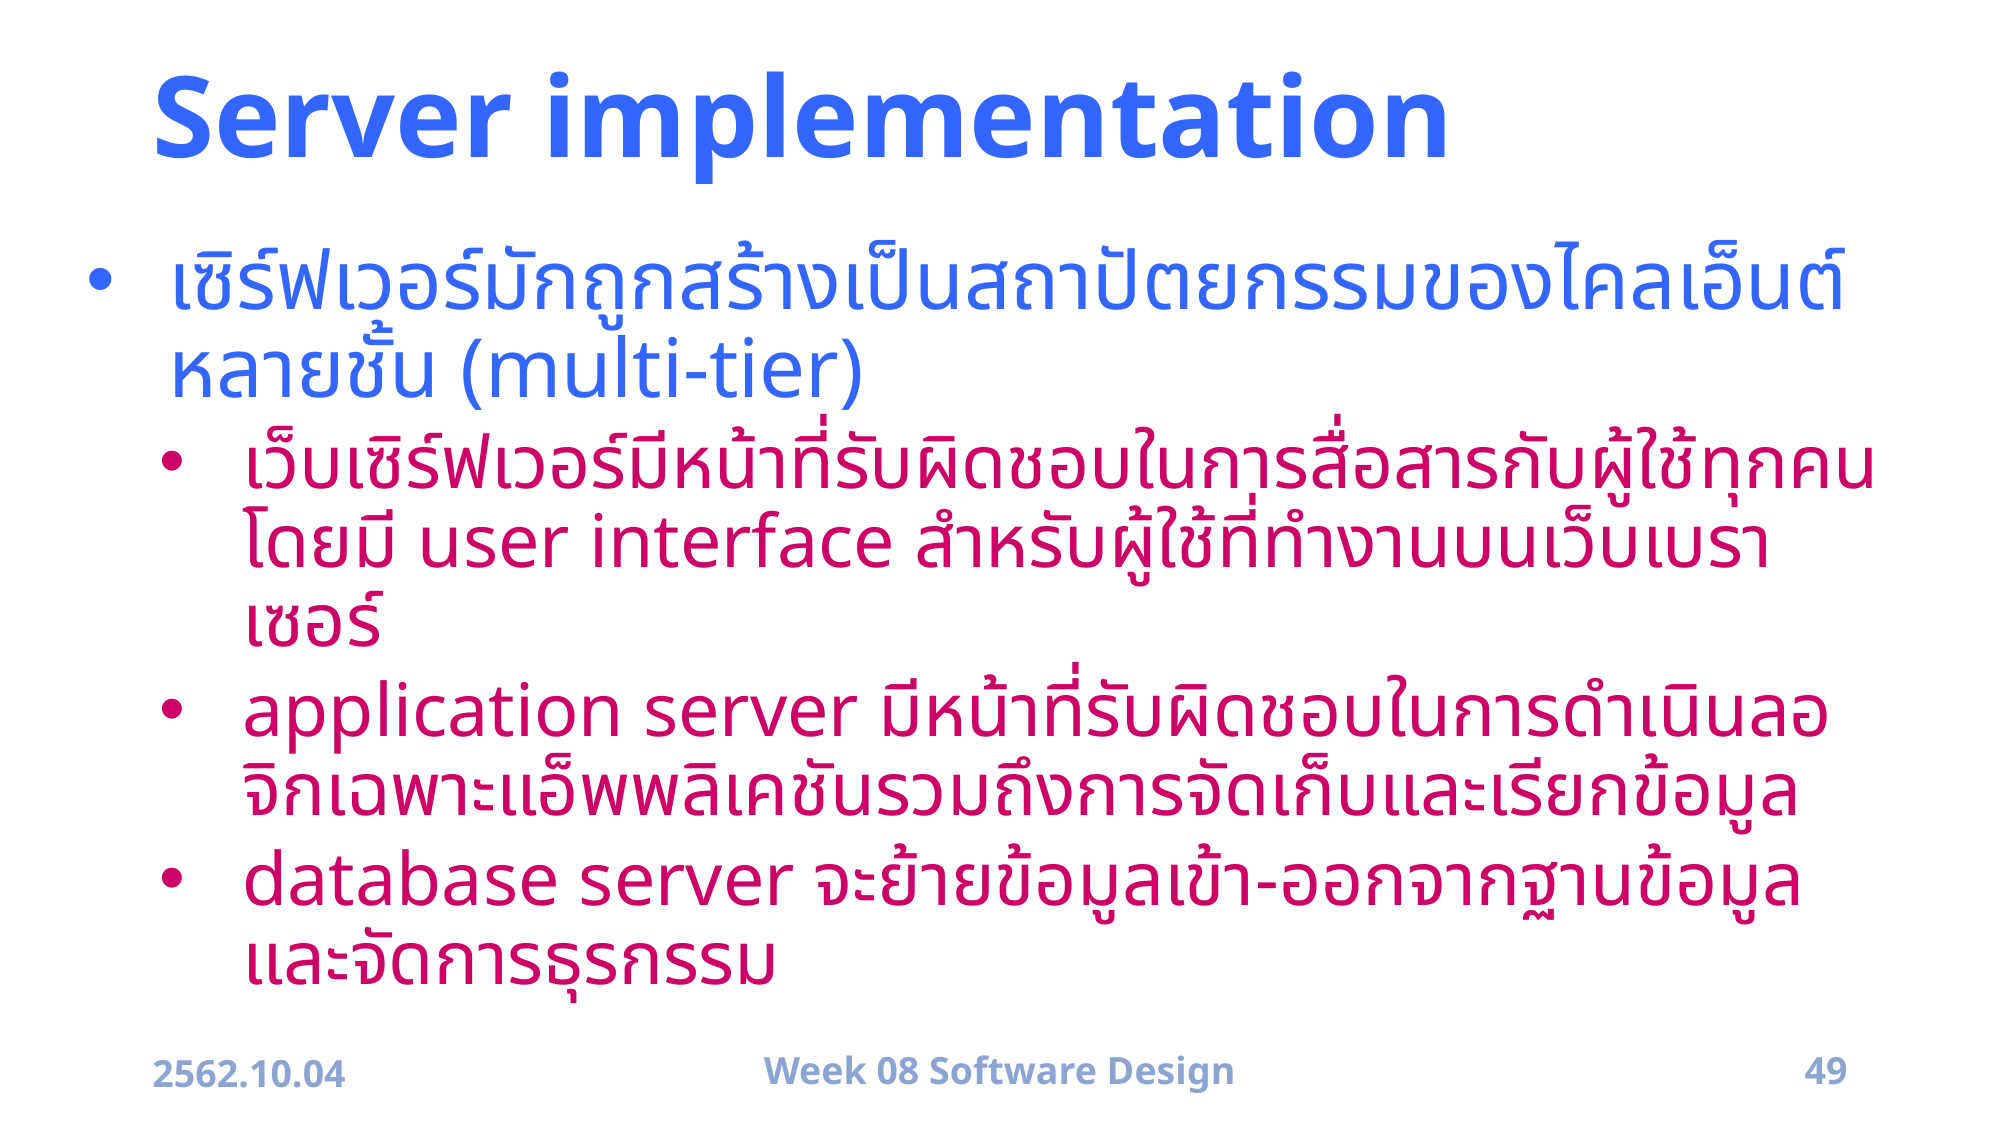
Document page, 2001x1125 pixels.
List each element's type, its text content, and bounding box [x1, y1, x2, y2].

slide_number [137, 1042, 588, 1103]
footer Week 08 Software Design [662, 1042, 1338, 1103]
title Server implementation [137, 39, 1863, 204]
list เซิร์ฟเวอร์มักถูกสร้างเป็นสถาปัตยกรรมของไคลเอ็นต์หลายชั้น (multi-tier) เว็บเซิร์ฟเวอร์มีหน้าที่รับผิดชอบในการสื่อสารกับผู้ใช้ทุกคน โดยมี user interface สำหรับผู้ใช้ที่ทำงานบนเว็บเบราเซอร์ application server มีหน้าที่รับผิดชอบในการดำเนินลอจิกเฉพาะแอ็พพลิเคชันรวมถึงการจัดเก็บและเรียกข้อมูล database server จะย้ายข้อมูลเข้า-ออกจากฐานข้อมูลและจัดการธุรกรรม [71, 231, 1915, 1014]
slide_number 49 [1412, 1042, 1863, 1103]
